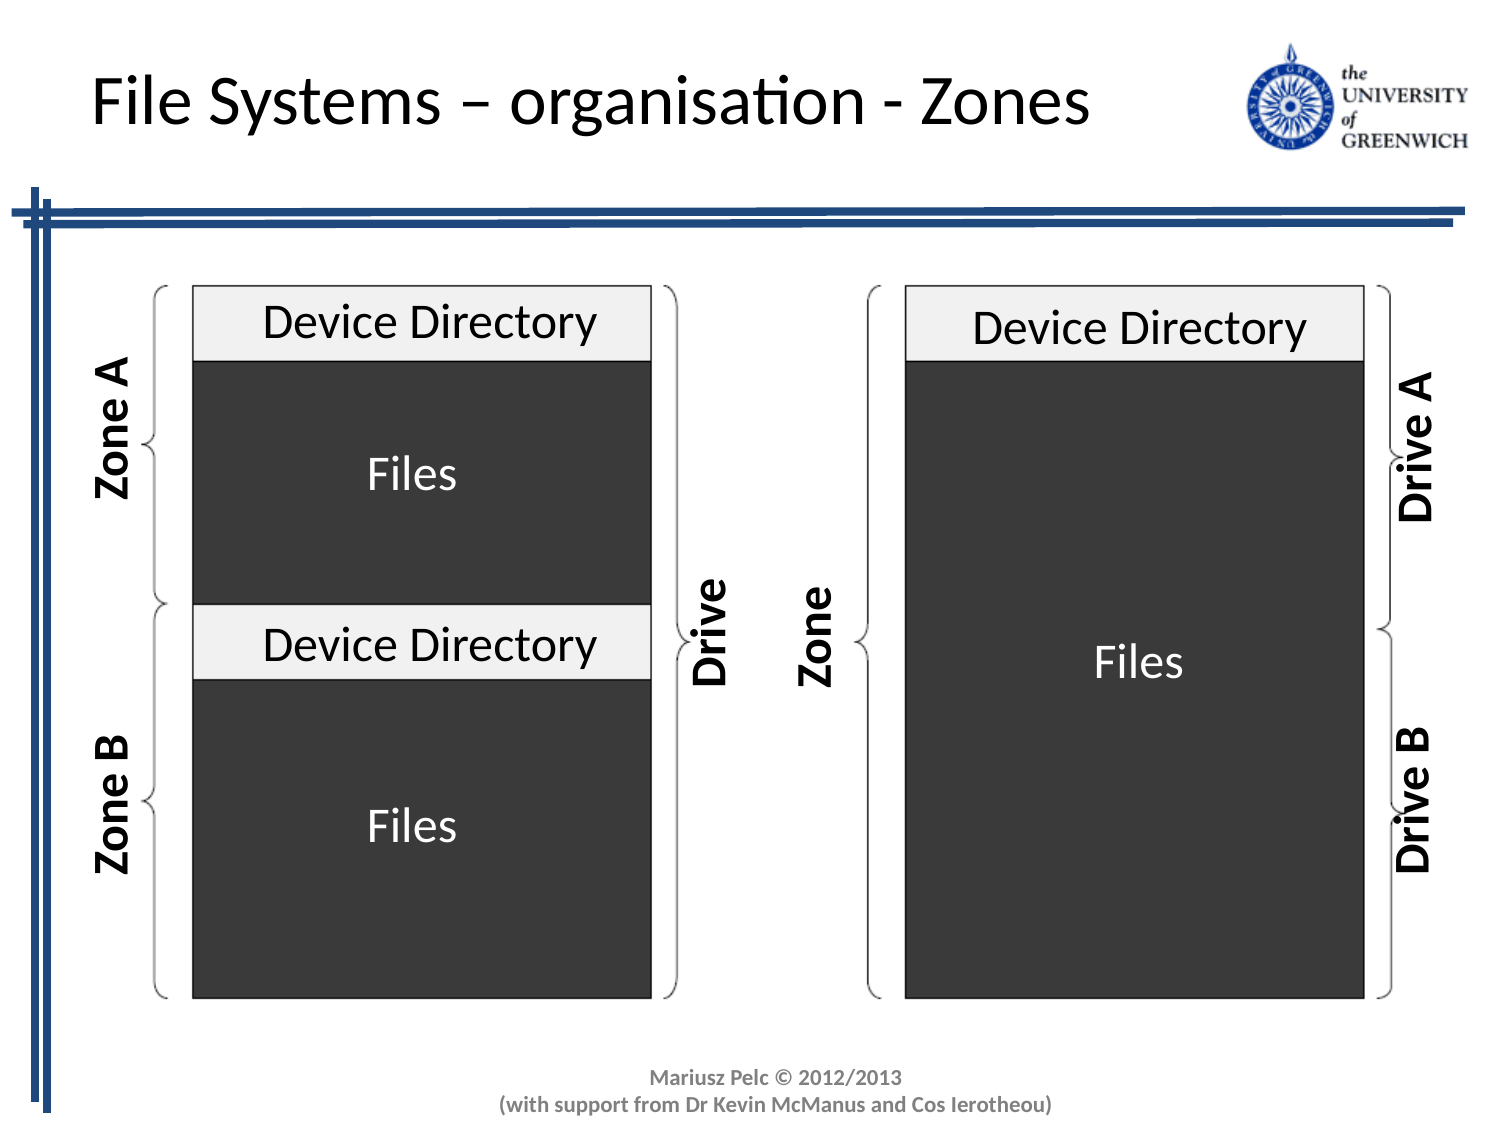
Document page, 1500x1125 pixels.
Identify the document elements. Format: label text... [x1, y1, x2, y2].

picture [140, 280, 1407, 1006]
text_box Zone A [70, 355, 135, 516]
title File Systems – organisation - Zones [76, 45, 1226, 208]
text_box Zone B [70, 732, 135, 891]
text_box Drive B [1410, 724, 1462, 891]
text_box Mariusz Pelc © 2012/2013 (with support from Dr Kevin McManus and Cos Ierotheou) [483, 1054, 1068, 1125]
picture [1241, 34, 1477, 159]
text_box Drive A [1410, 371, 1465, 539]
